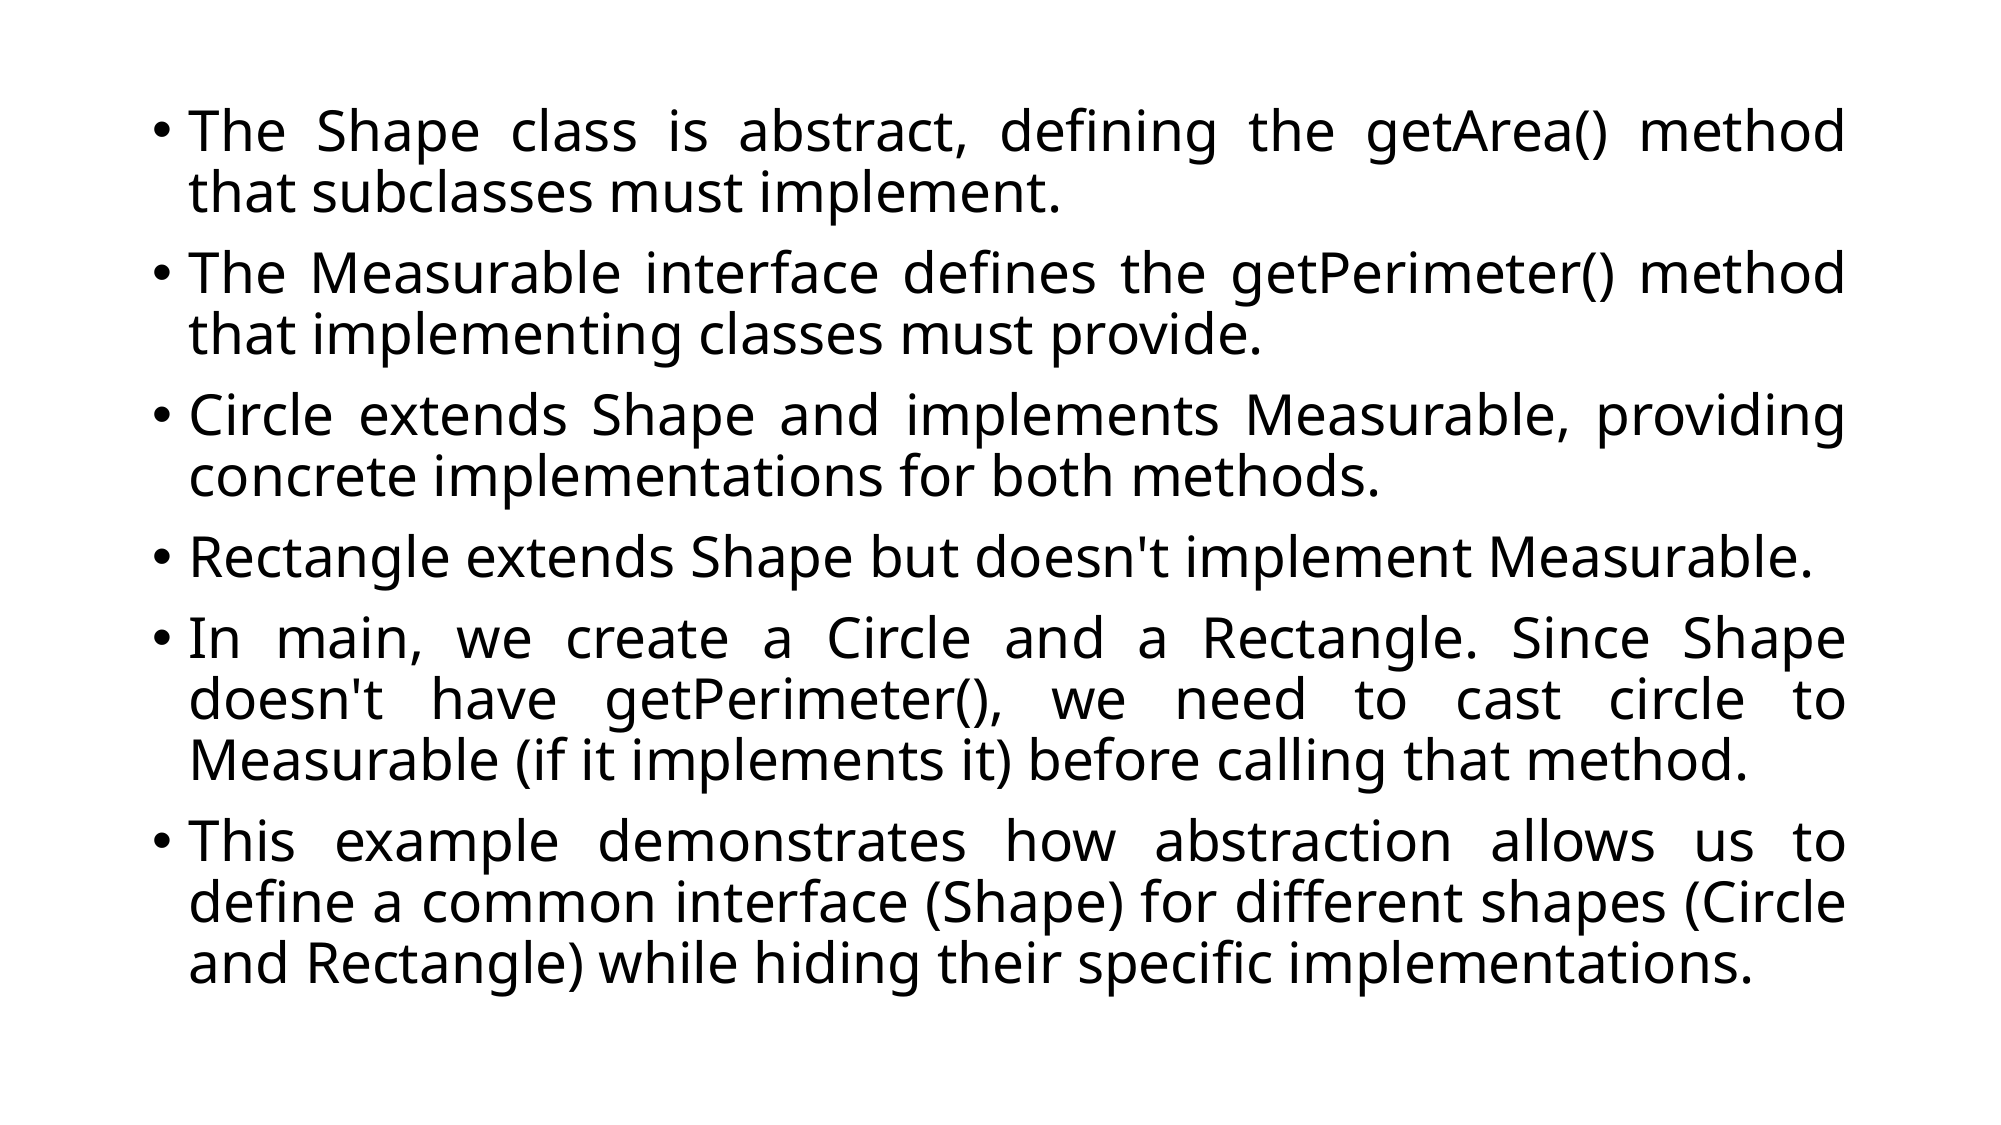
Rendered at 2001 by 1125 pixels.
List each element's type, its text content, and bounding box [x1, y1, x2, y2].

list The Shape class is abstract, defining the getArea() method that subclasses must implement. The Measurable interface defines the getPerimeter() method that implementing classes must provide. Circle extends Shape and implements Measurable, providing concrete implementations for both methods. Rectangle extends Shape but doesn't implement Measurable. In main, we create a Circle and a Rectangle. Since Shape doesn't have getPerimeter(), we need to cast circle to Measurable (if it implements it) before calling that method. This example demonstrates how abstraction allows us to define a common interface (Shape) for different shapes (Circle and Rectangle) while hiding their specific implementations. [137, 94, 1863, 1014]
